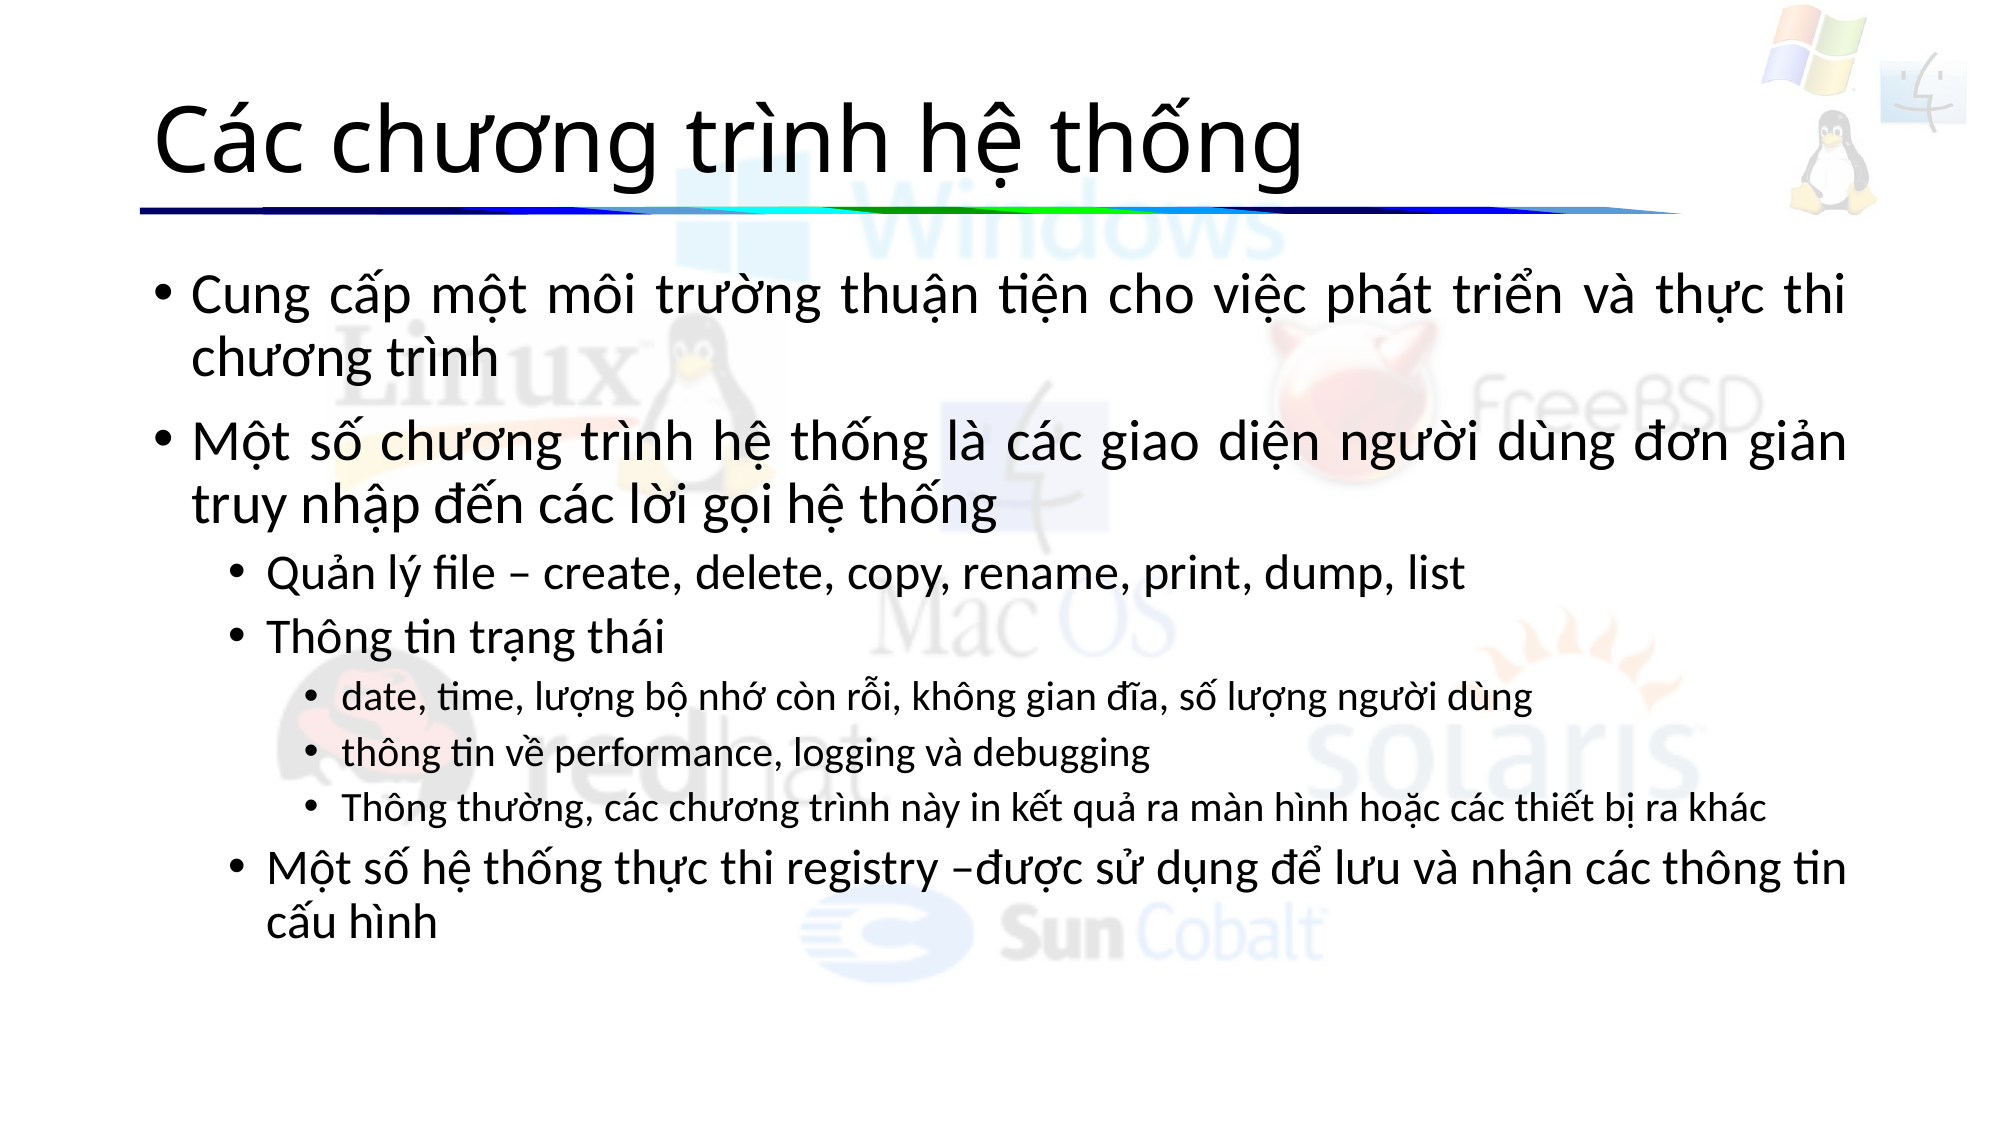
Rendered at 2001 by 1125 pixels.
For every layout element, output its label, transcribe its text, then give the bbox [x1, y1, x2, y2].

title Các chương trình hệ thống [137, 59, 1863, 226]
list Cung cấp một môi trường thuận tiện cho việc phát triển và thực thi chương trình Một số chương trình hệ thống là các giao diện người dùng đơn giản truy nhập đến các lời gọi hệ thống Quản lý file – create, delete, copy, rename, print, dump, list Thông tin trạng thái date, time, lượng bộ nhớ còn rỗi, không gian đĩa, số lượng người dùng thông tin về performance, logging và debugging Thông thường, các chương trình này in kết quả ra màn hình hoặc các thiết bị ra khác Một số hệ thống thực thi registry –được sử dụng để lưu và nhận các thông tin cấu hình [138, 255, 1864, 1013]
